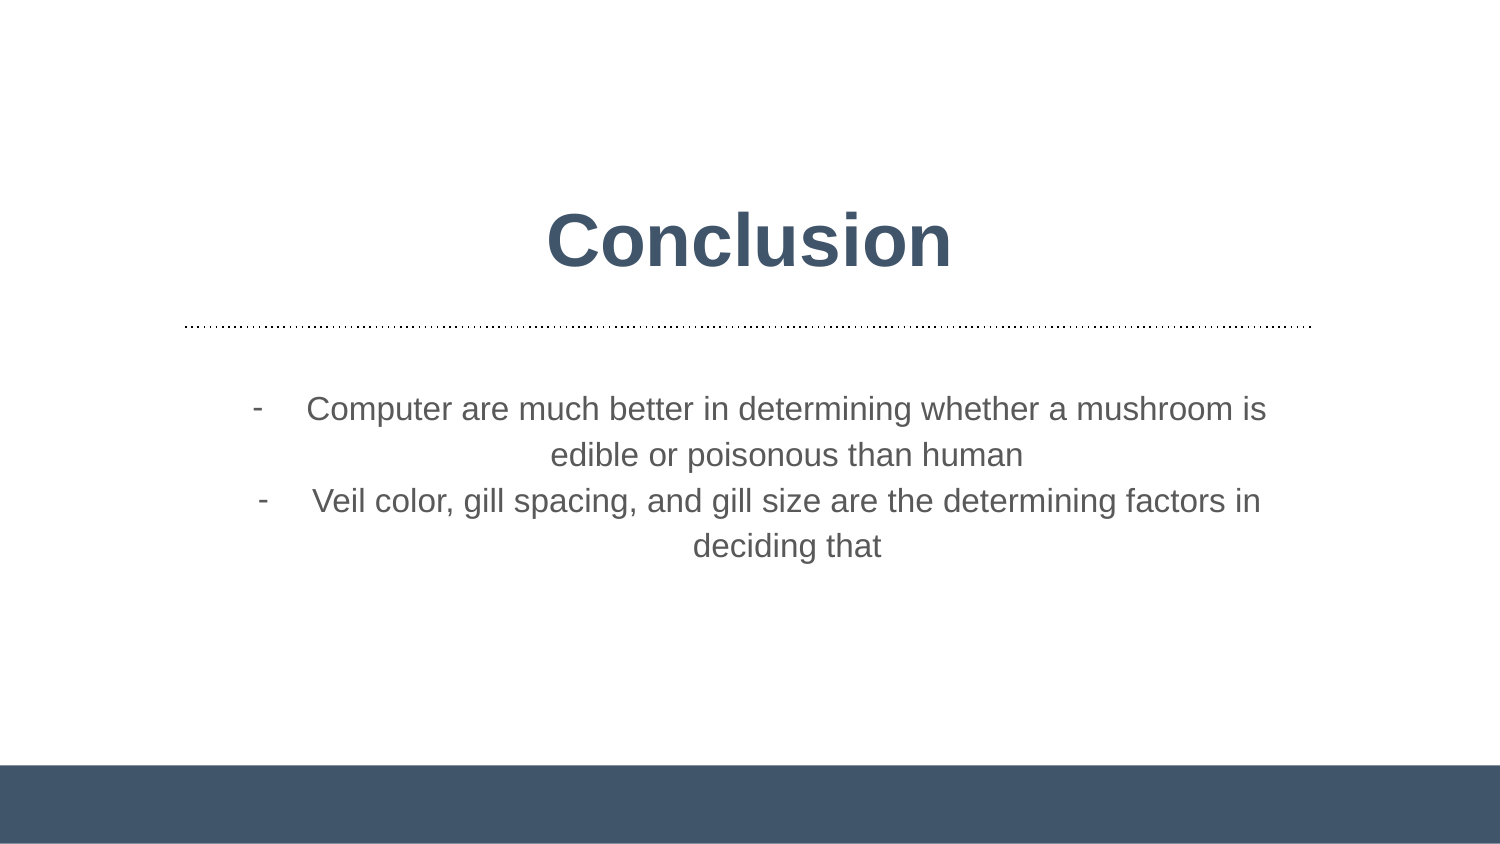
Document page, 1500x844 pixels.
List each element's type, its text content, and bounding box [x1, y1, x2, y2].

title Conclusion [185, 64, 1315, 297]
list Computer are much better in determining whether a mushroom is edible or poisonous than human Veil color, gill spacing, and gill size are the determining factors in deciding that [185, 366, 1315, 727]
